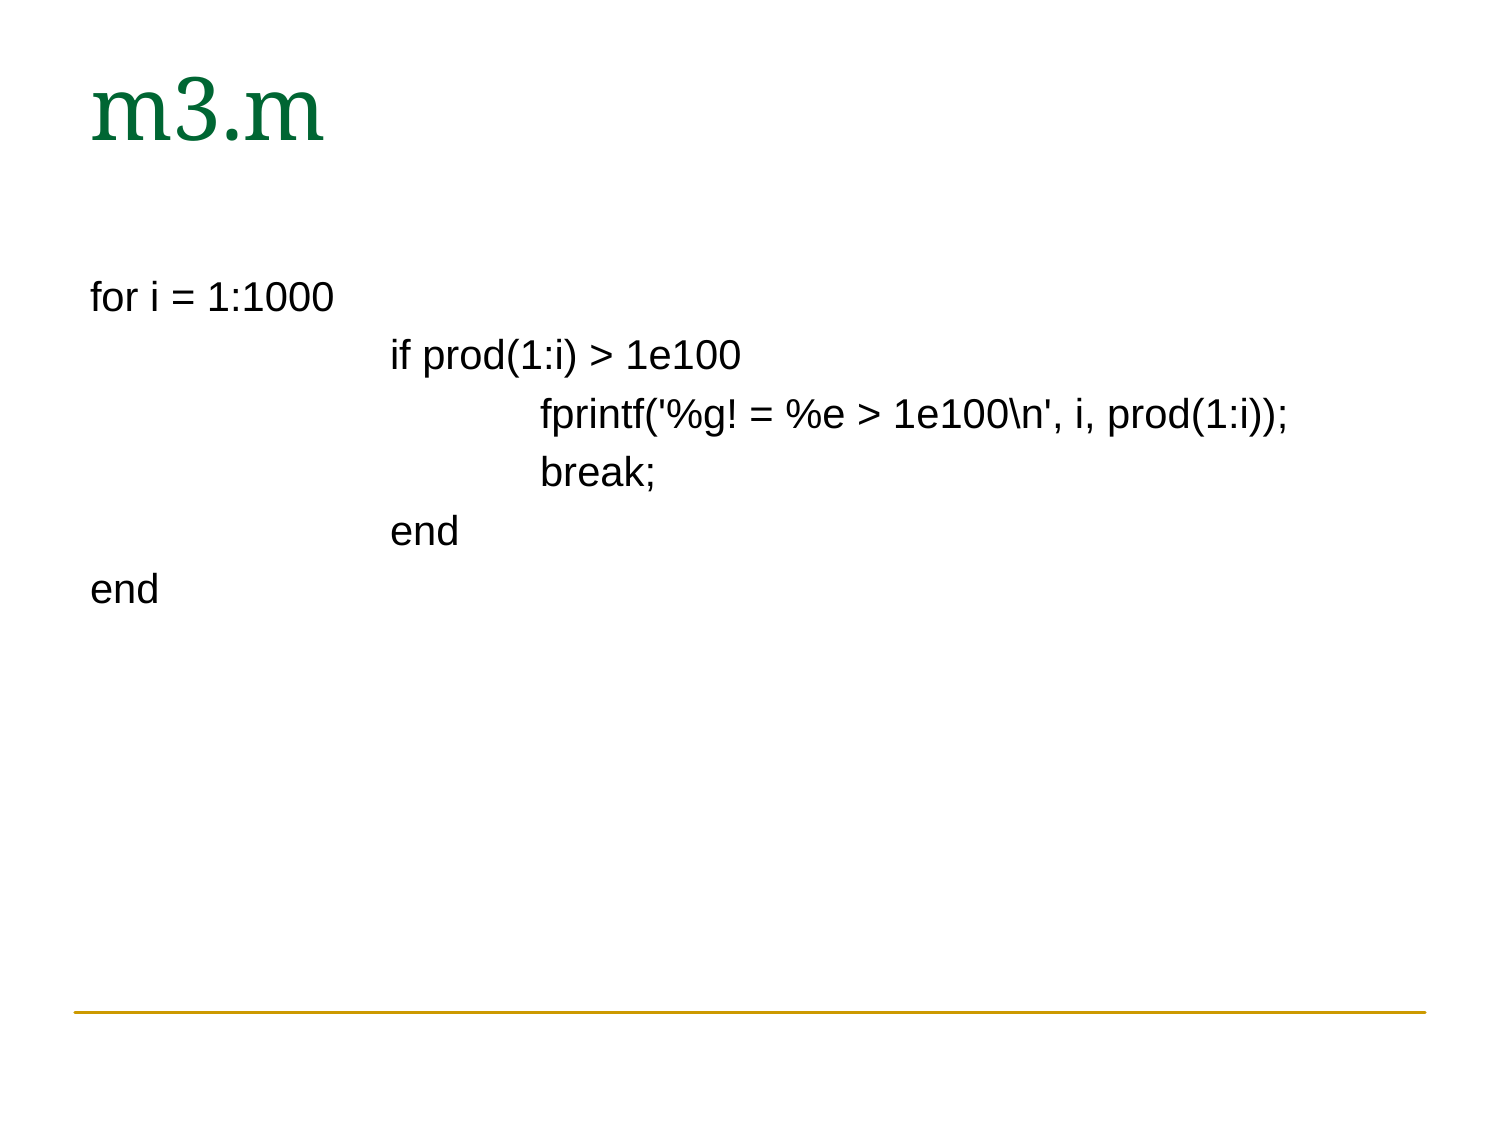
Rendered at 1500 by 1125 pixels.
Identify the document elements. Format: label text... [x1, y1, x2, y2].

list for i = 1:1000 if prod(1:i) > 1e100 fprintf('%g! = %e > 1e100\n', i, prod(1:i)); break; end end [75, 262, 1425, 1006]
title m3.m [75, 45, 1425, 233]
